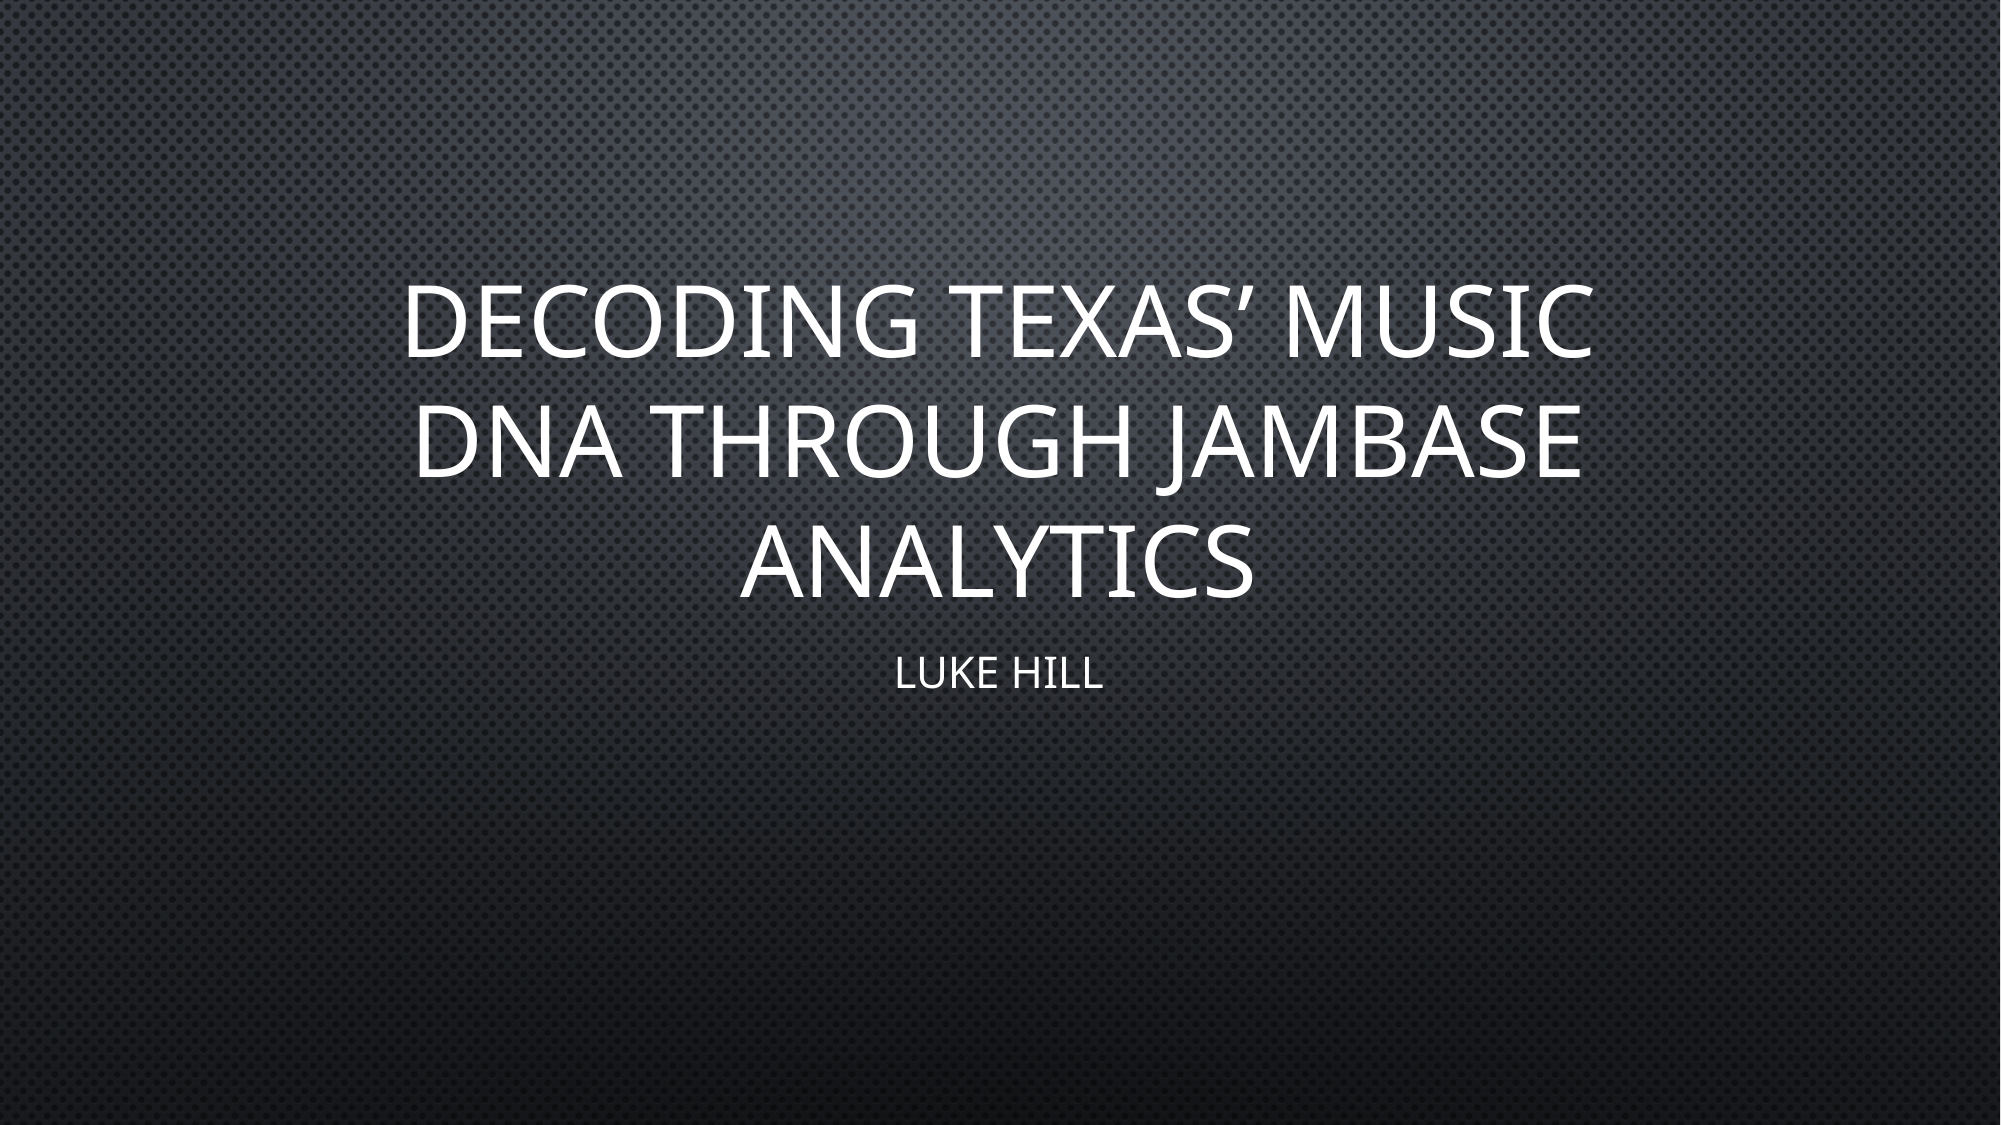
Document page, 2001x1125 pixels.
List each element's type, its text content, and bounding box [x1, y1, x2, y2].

title Decoding Texas’ Music DNA through Jambase Analytics [287, 99, 1711, 625]
subtitle Luke Hill [287, 637, 1711, 950]
